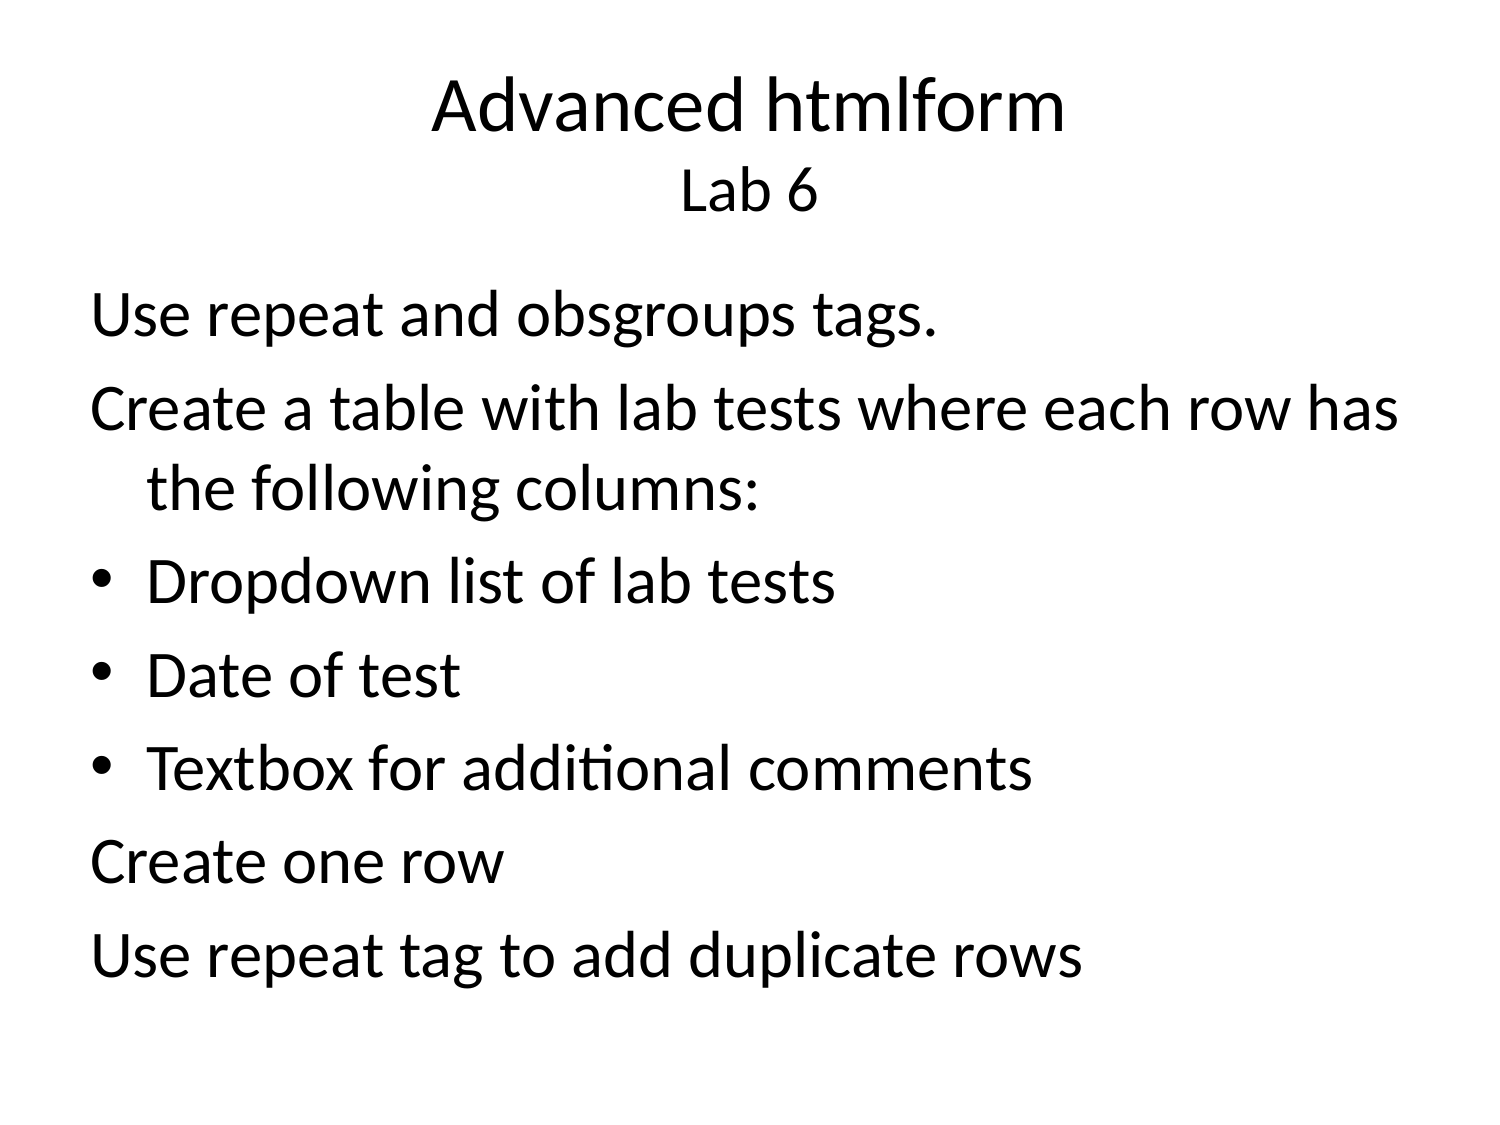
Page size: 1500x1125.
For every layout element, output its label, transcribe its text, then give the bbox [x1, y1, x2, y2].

title Advanced htmlform Lab 6 [75, 45, 1425, 233]
list Use repeat and obsgroups tags. Create a table with lab tests where each row has the following columns: Dropdown list of lab tests Date of test Textbox for additional comments Create one row Use repeat tag to add duplicate rows [75, 262, 1425, 1005]
